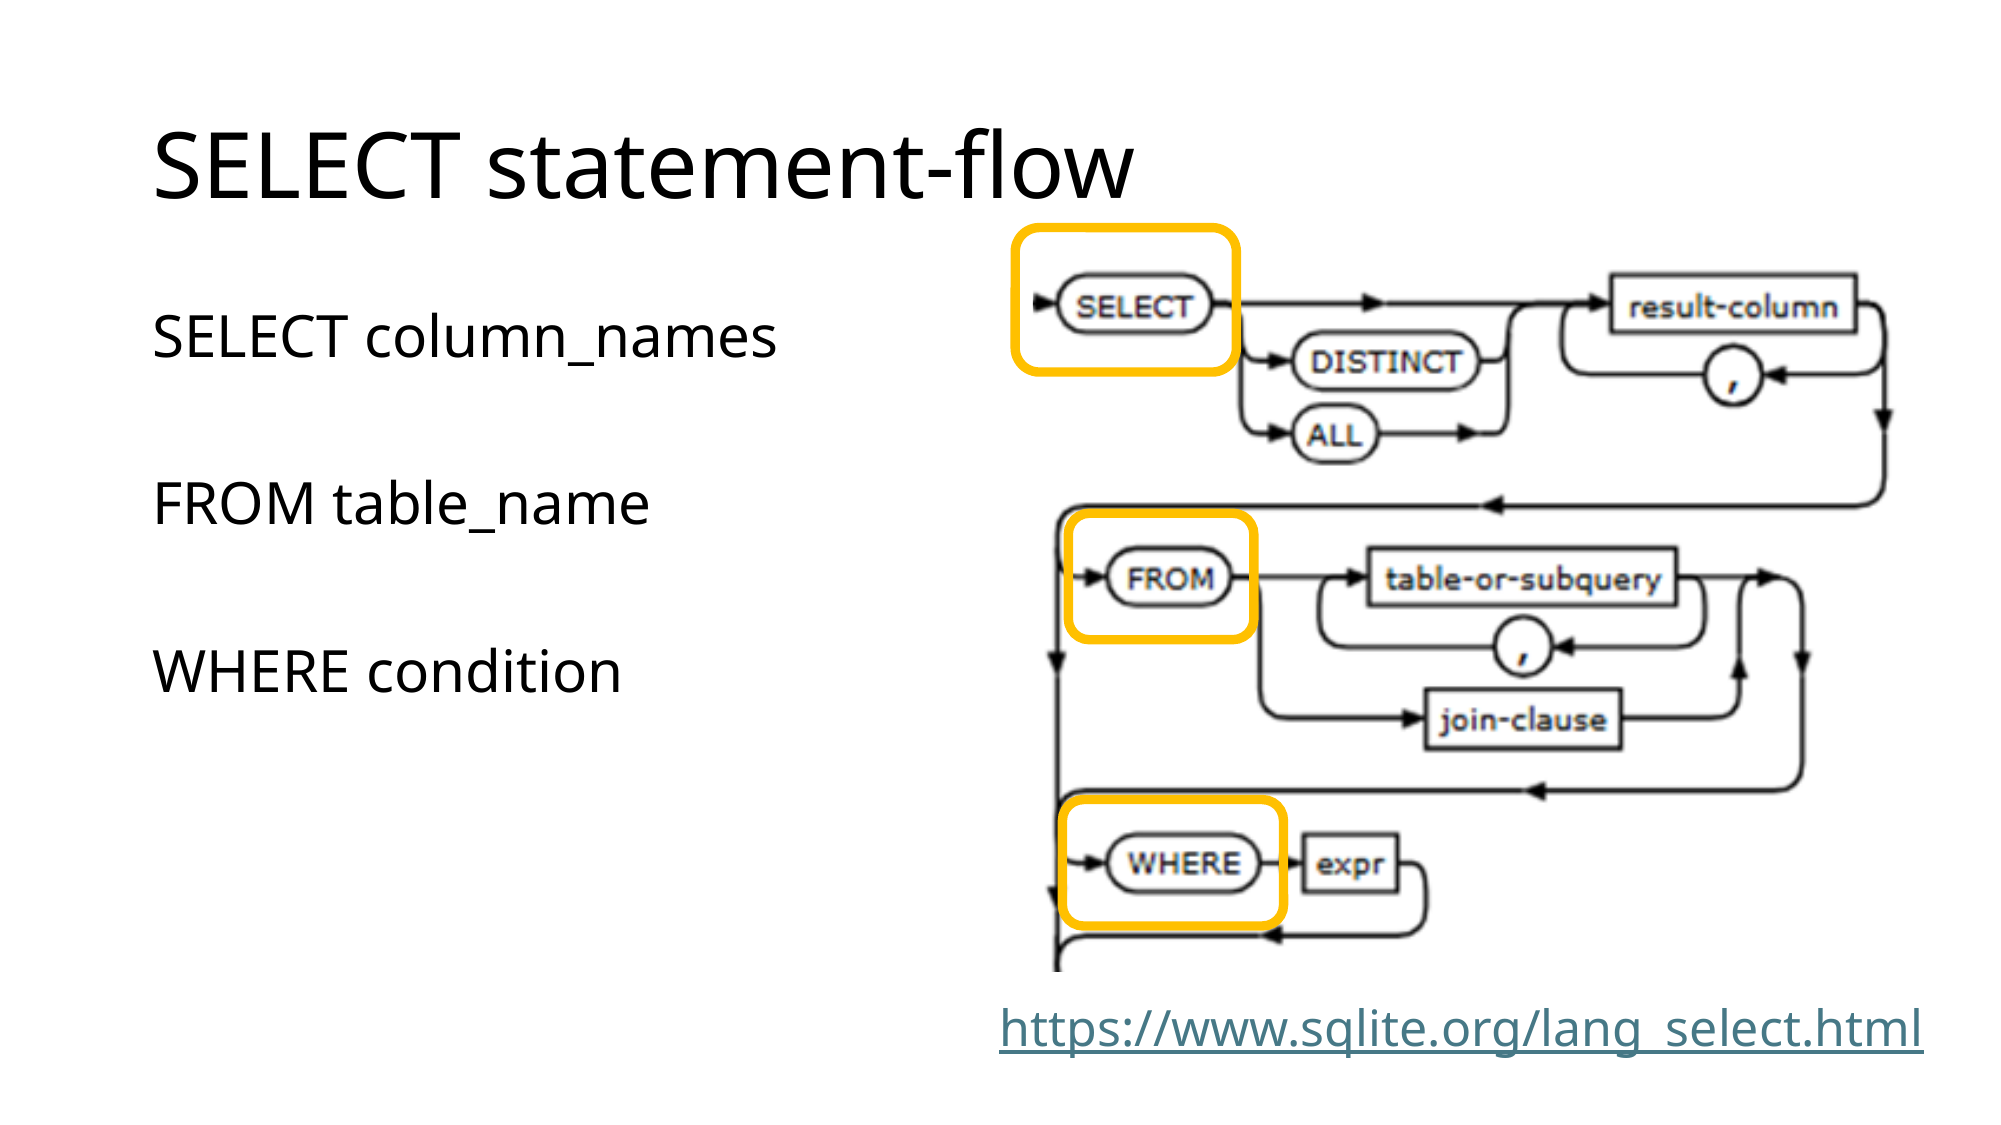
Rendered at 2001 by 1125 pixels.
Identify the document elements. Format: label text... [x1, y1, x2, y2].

picture [1032, 256, 1909, 972]
text_box https://www.sqlite.org/lang_select.html [984, 989, 1939, 1073]
title SELECT statement-flow [137, 59, 1863, 278]
list SELECT column_names FROM table_name WHERE condition [137, 299, 955, 1014]
text_box [1013, 225, 1238, 373]
